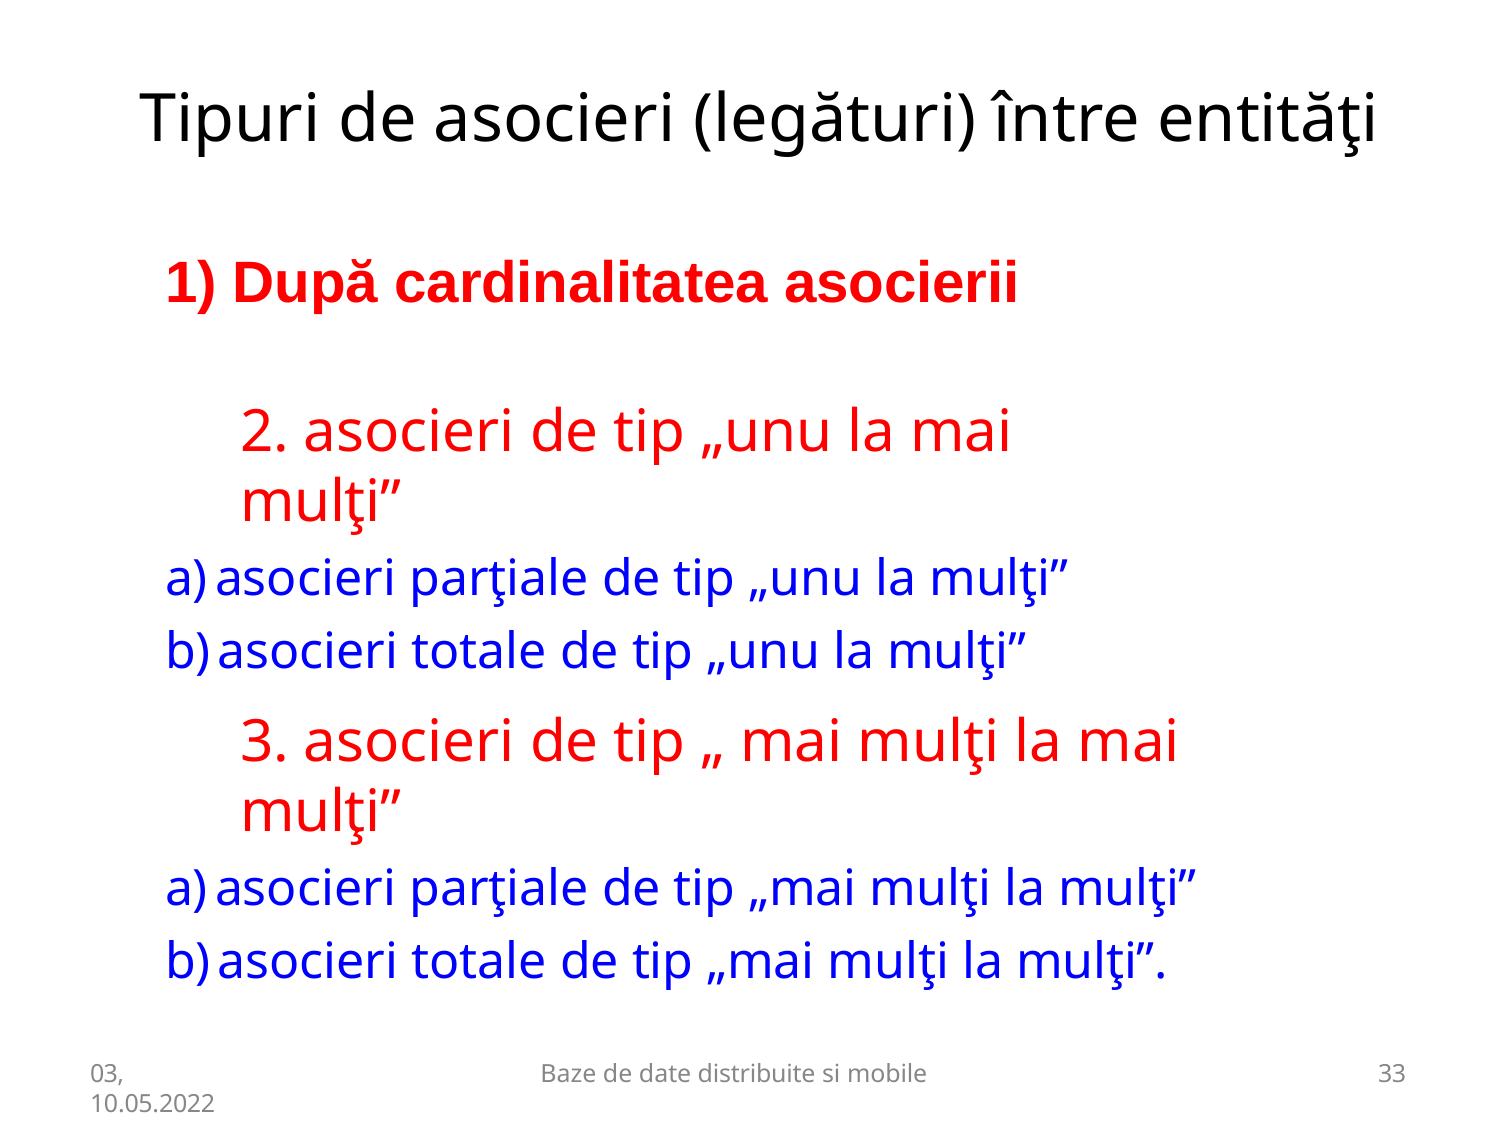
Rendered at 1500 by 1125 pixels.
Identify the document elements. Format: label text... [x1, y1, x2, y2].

title Tipuri de asocieri (legături) între entităţi [87, 35, 1413, 264]
text_box După cardinalitatea asocierii 2. asocieri de tip „unu la mai mulţi” asocieri parţiale de tip „unu la mulţi” asocieri totale de tip „unu la mulţi” [162, 242, 1130, 679]
slide_number 12 [1371, 1055, 1419, 1125]
slide_number Baze de date distribuite si mobile [538, 1055, 960, 1125]
text_box 3. asocieri de tip „ mai mulţi la mai mulţi” asocieri parţiale de tip „mai mulţi la mulţi” asocieri totale de tip „mai mulţi la mulţi”. [162, 685, 1285, 989]
footer 03, 10.05.2022 [87, 1055, 288, 1125]
